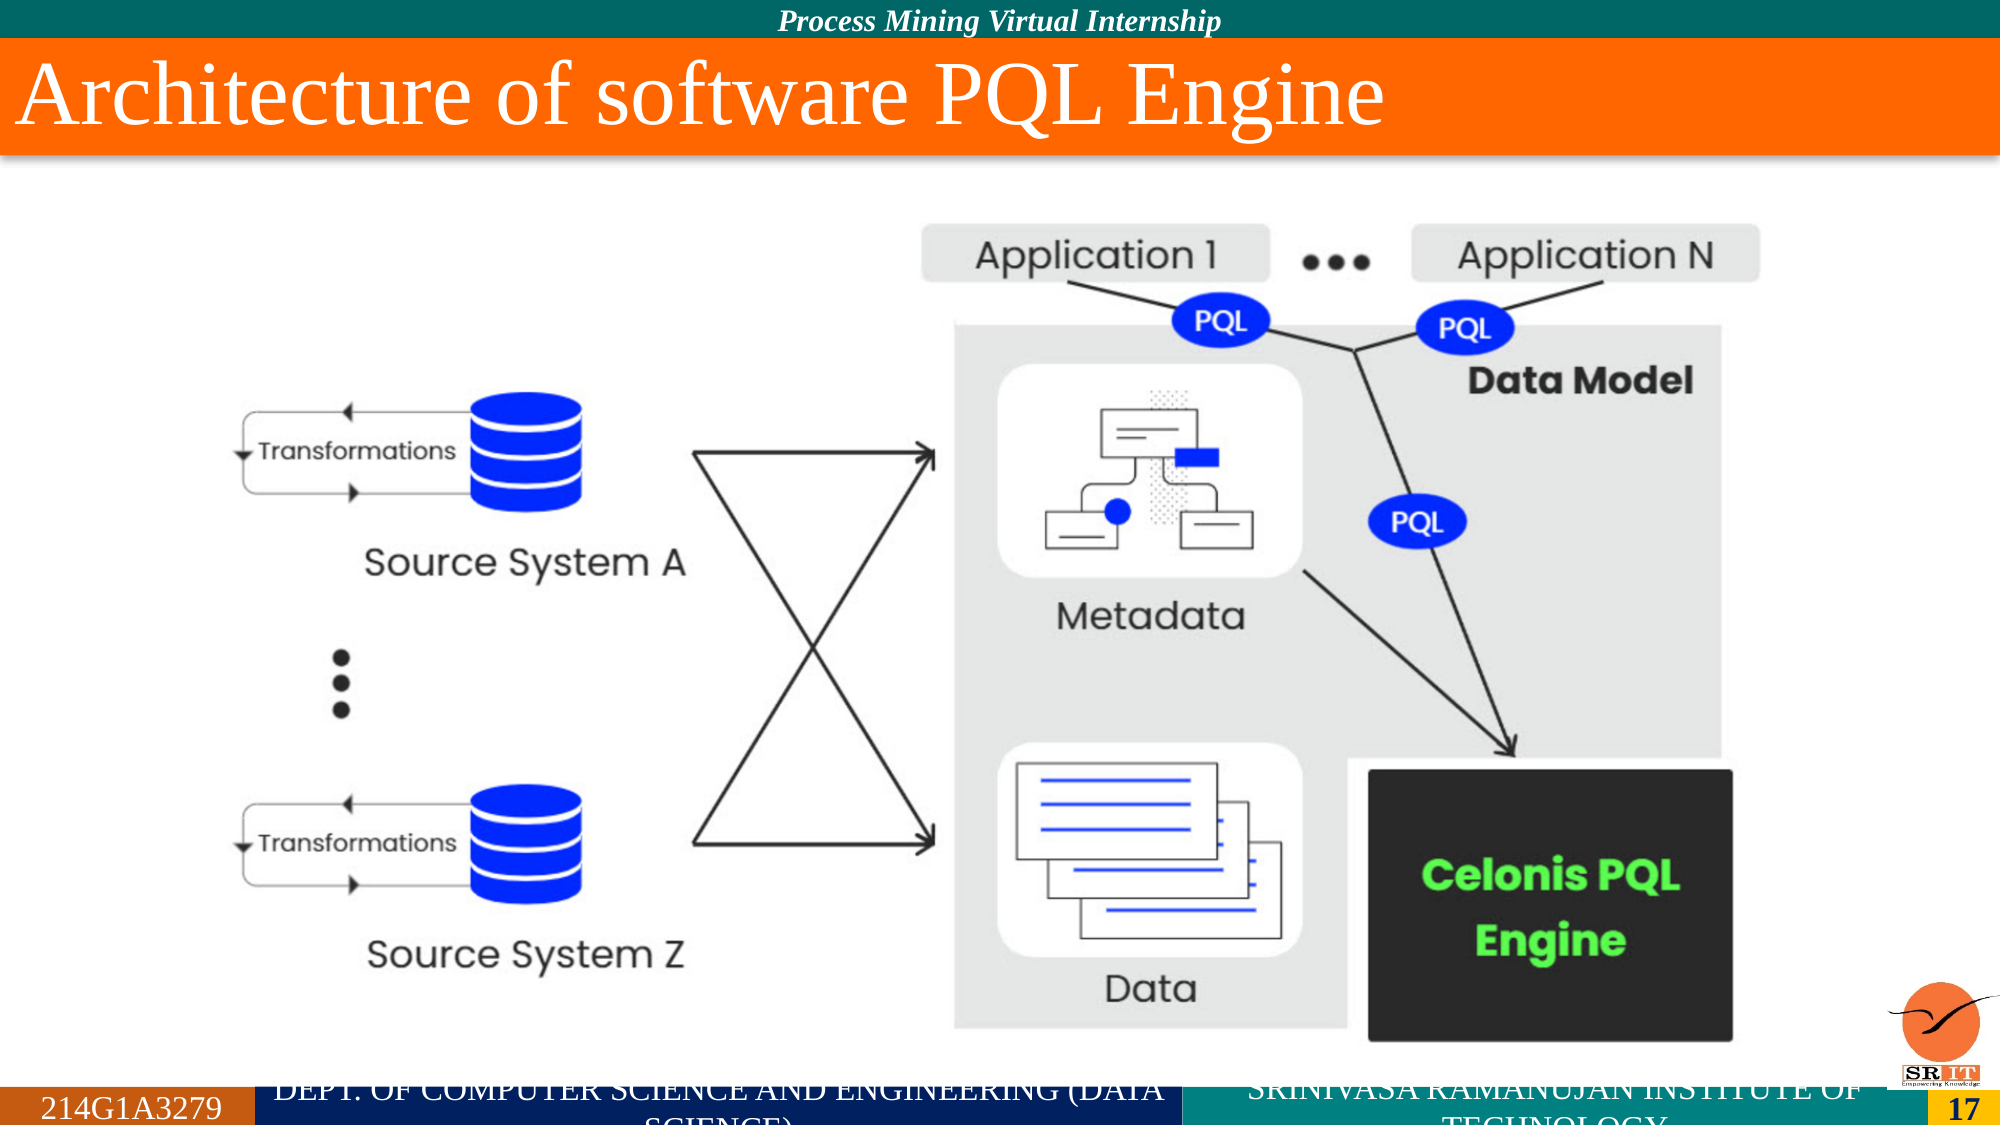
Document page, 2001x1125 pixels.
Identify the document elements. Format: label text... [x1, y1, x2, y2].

title Architecture of software PQL Engine [0, 38, 2000, 156]
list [213, 179, 1785, 1066]
picture [1887, 977, 2000, 1090]
